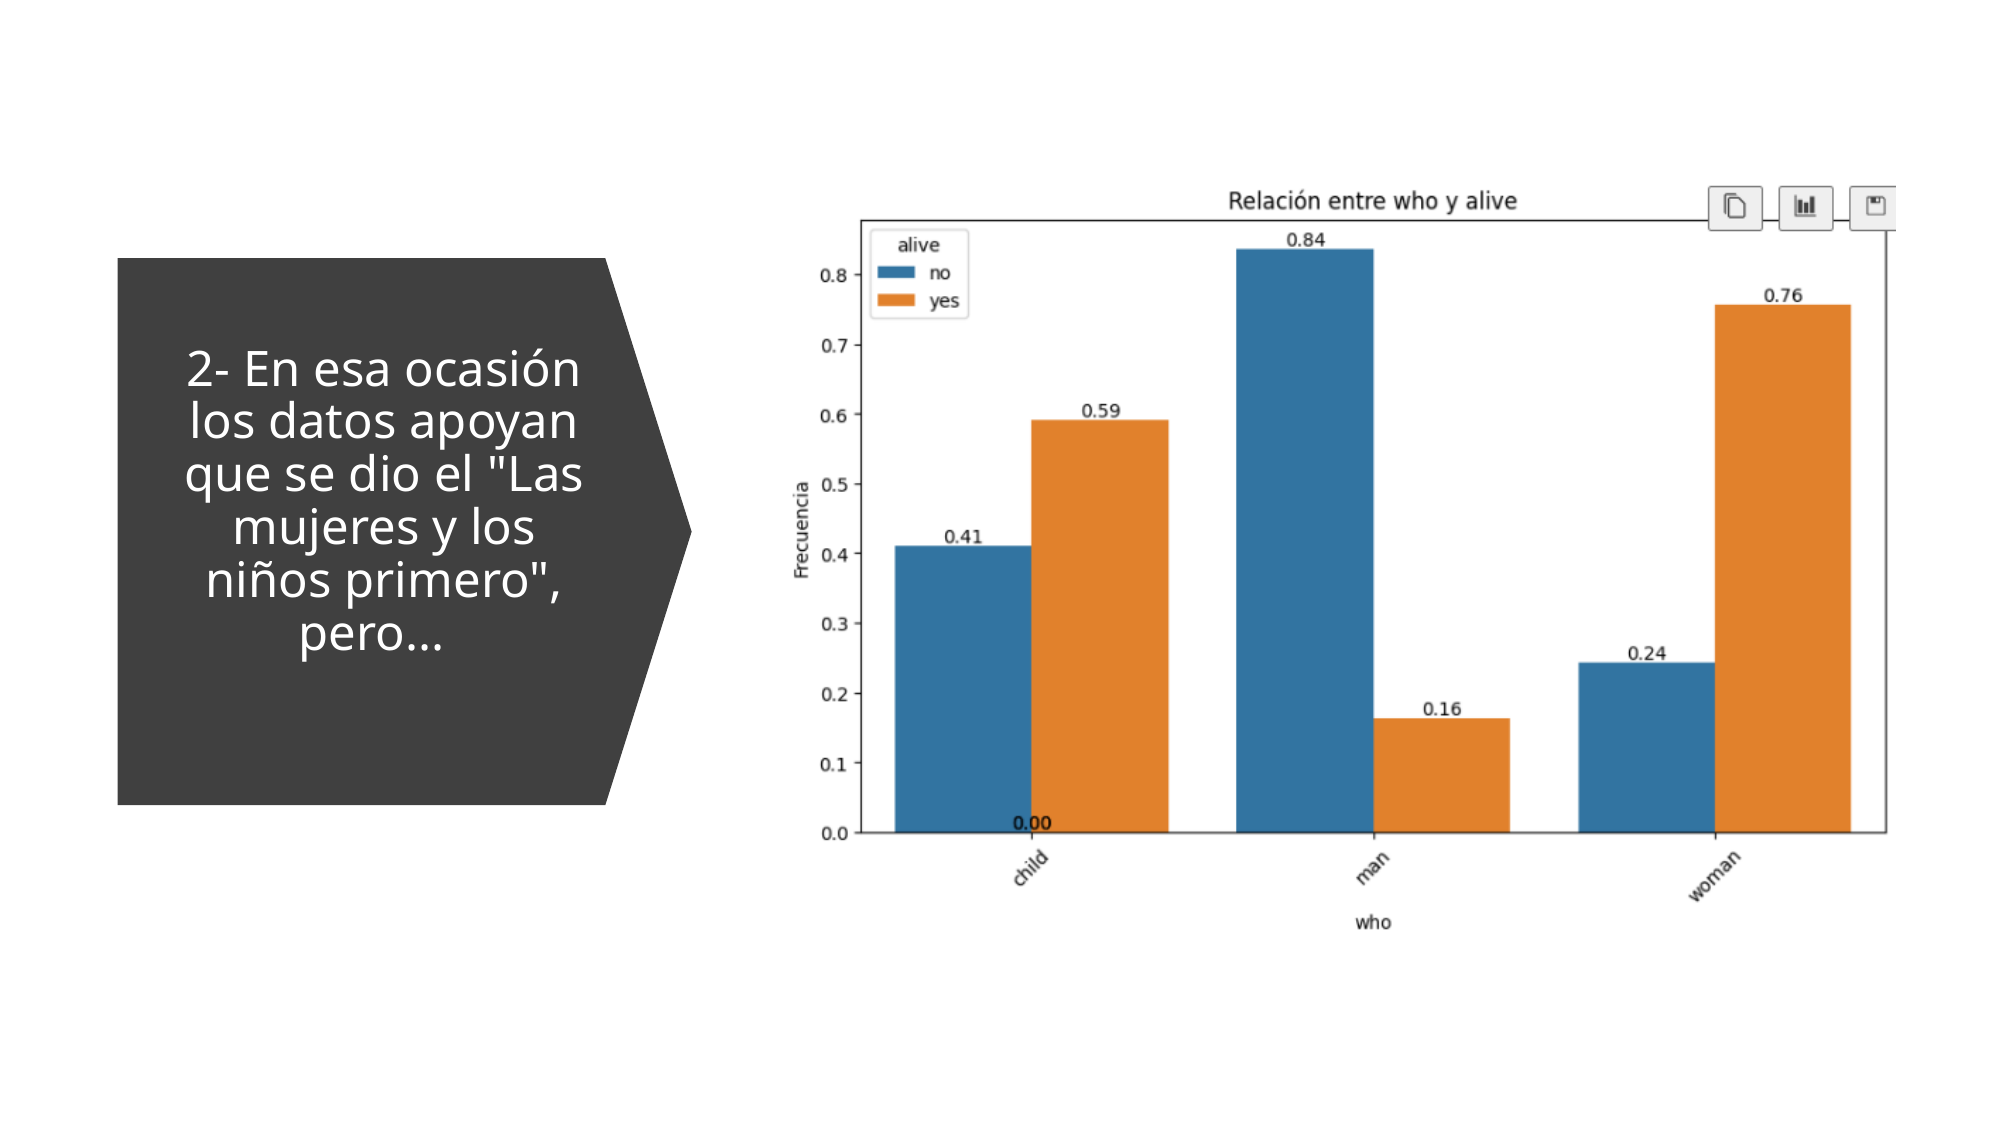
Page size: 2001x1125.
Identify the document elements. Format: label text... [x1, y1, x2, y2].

text_box [116, 256, 694, 807]
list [783, 179, 1897, 946]
title 2- En esa ocasión los datos apoyan que se dio el "Las mujeres y los niños primero", pero... [168, 322, 601, 741]
